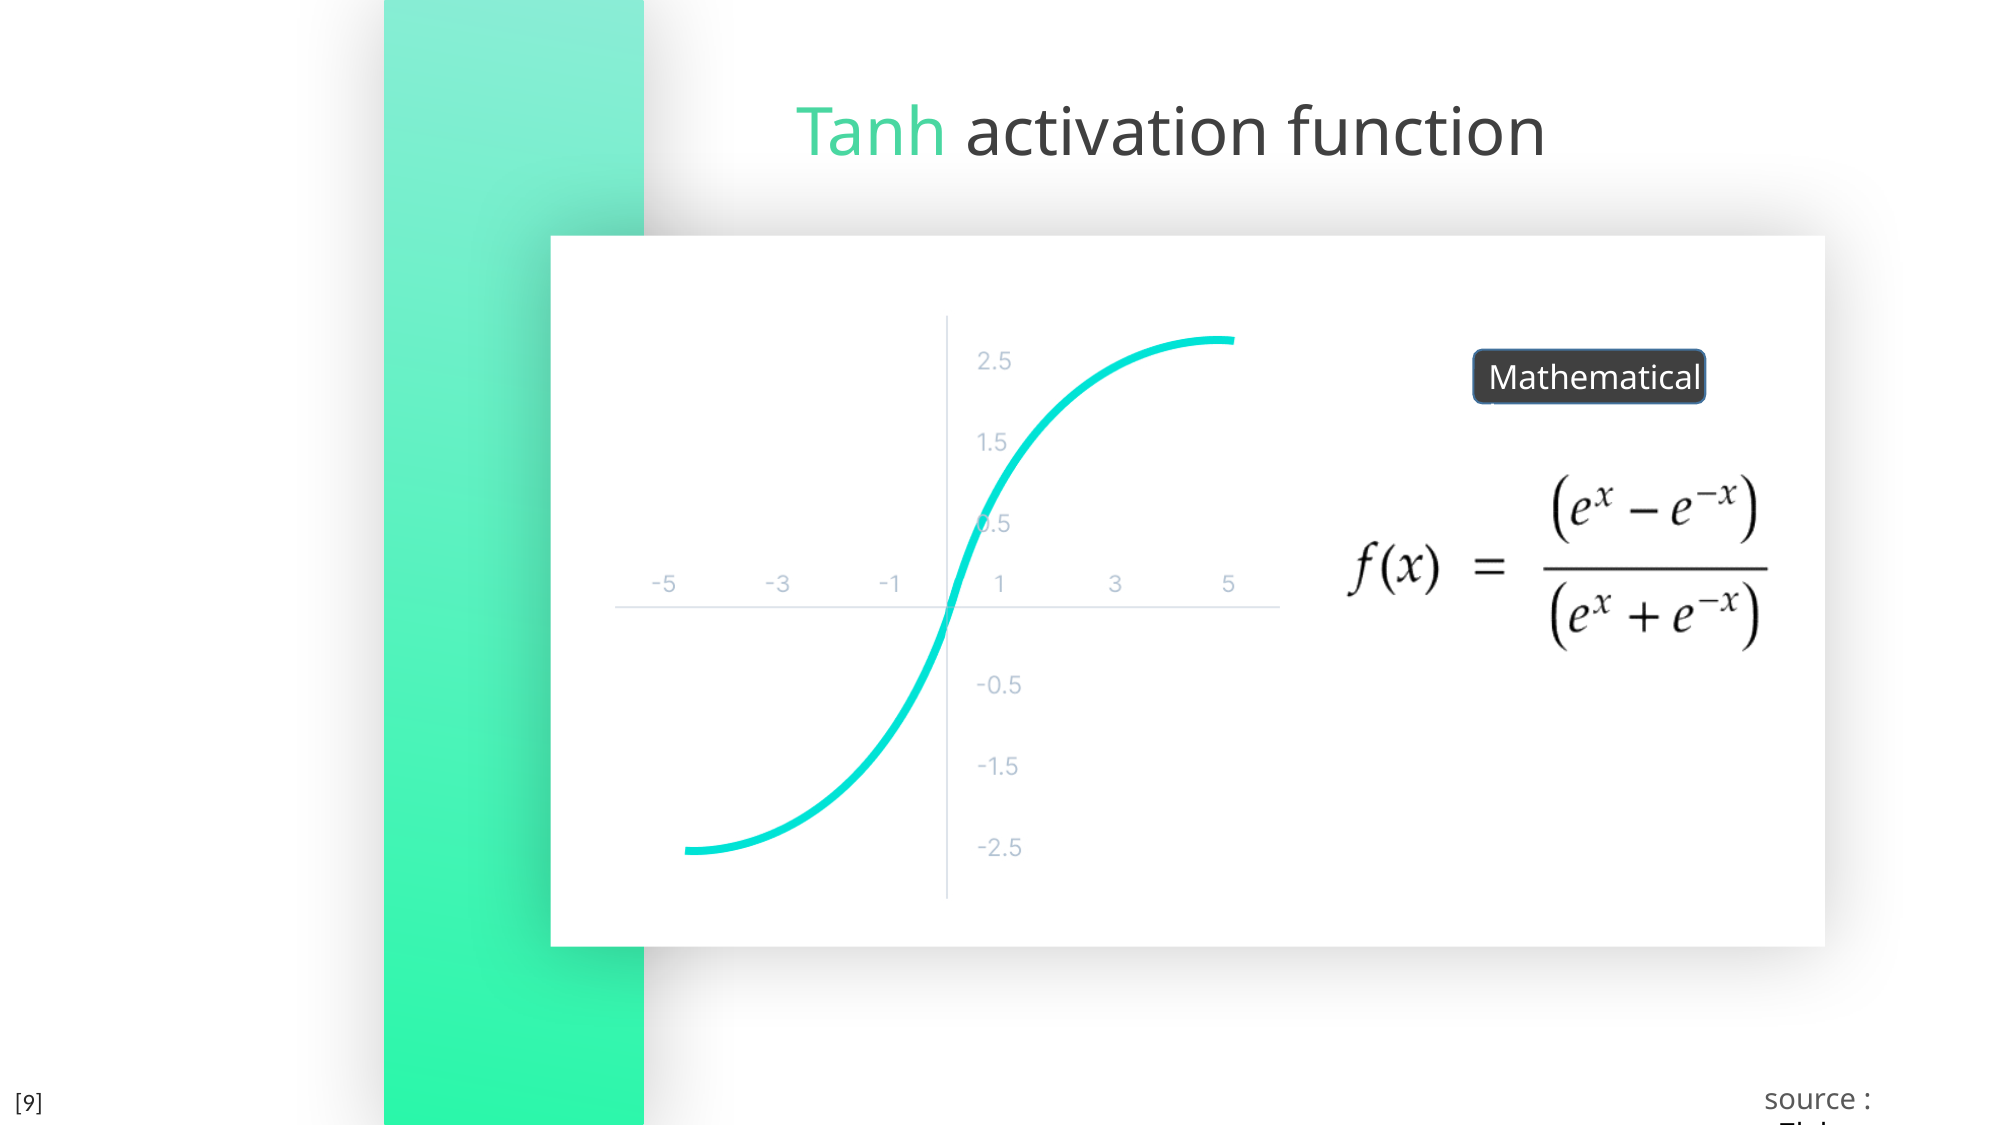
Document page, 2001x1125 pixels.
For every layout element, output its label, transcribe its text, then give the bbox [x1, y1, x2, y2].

text_box [9] [0, 1079, 78, 1125]
text_box Tanh activation function [781, 81, 1581, 177]
text_box [550, 235, 1826, 948]
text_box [1473, 348, 1720, 405]
picture [607, 306, 1293, 910]
picture [1328, 461, 1790, 664]
text_box source : v7labs.com [1749, 1072, 2000, 1125]
text_box [383, 0, 644, 1125]
